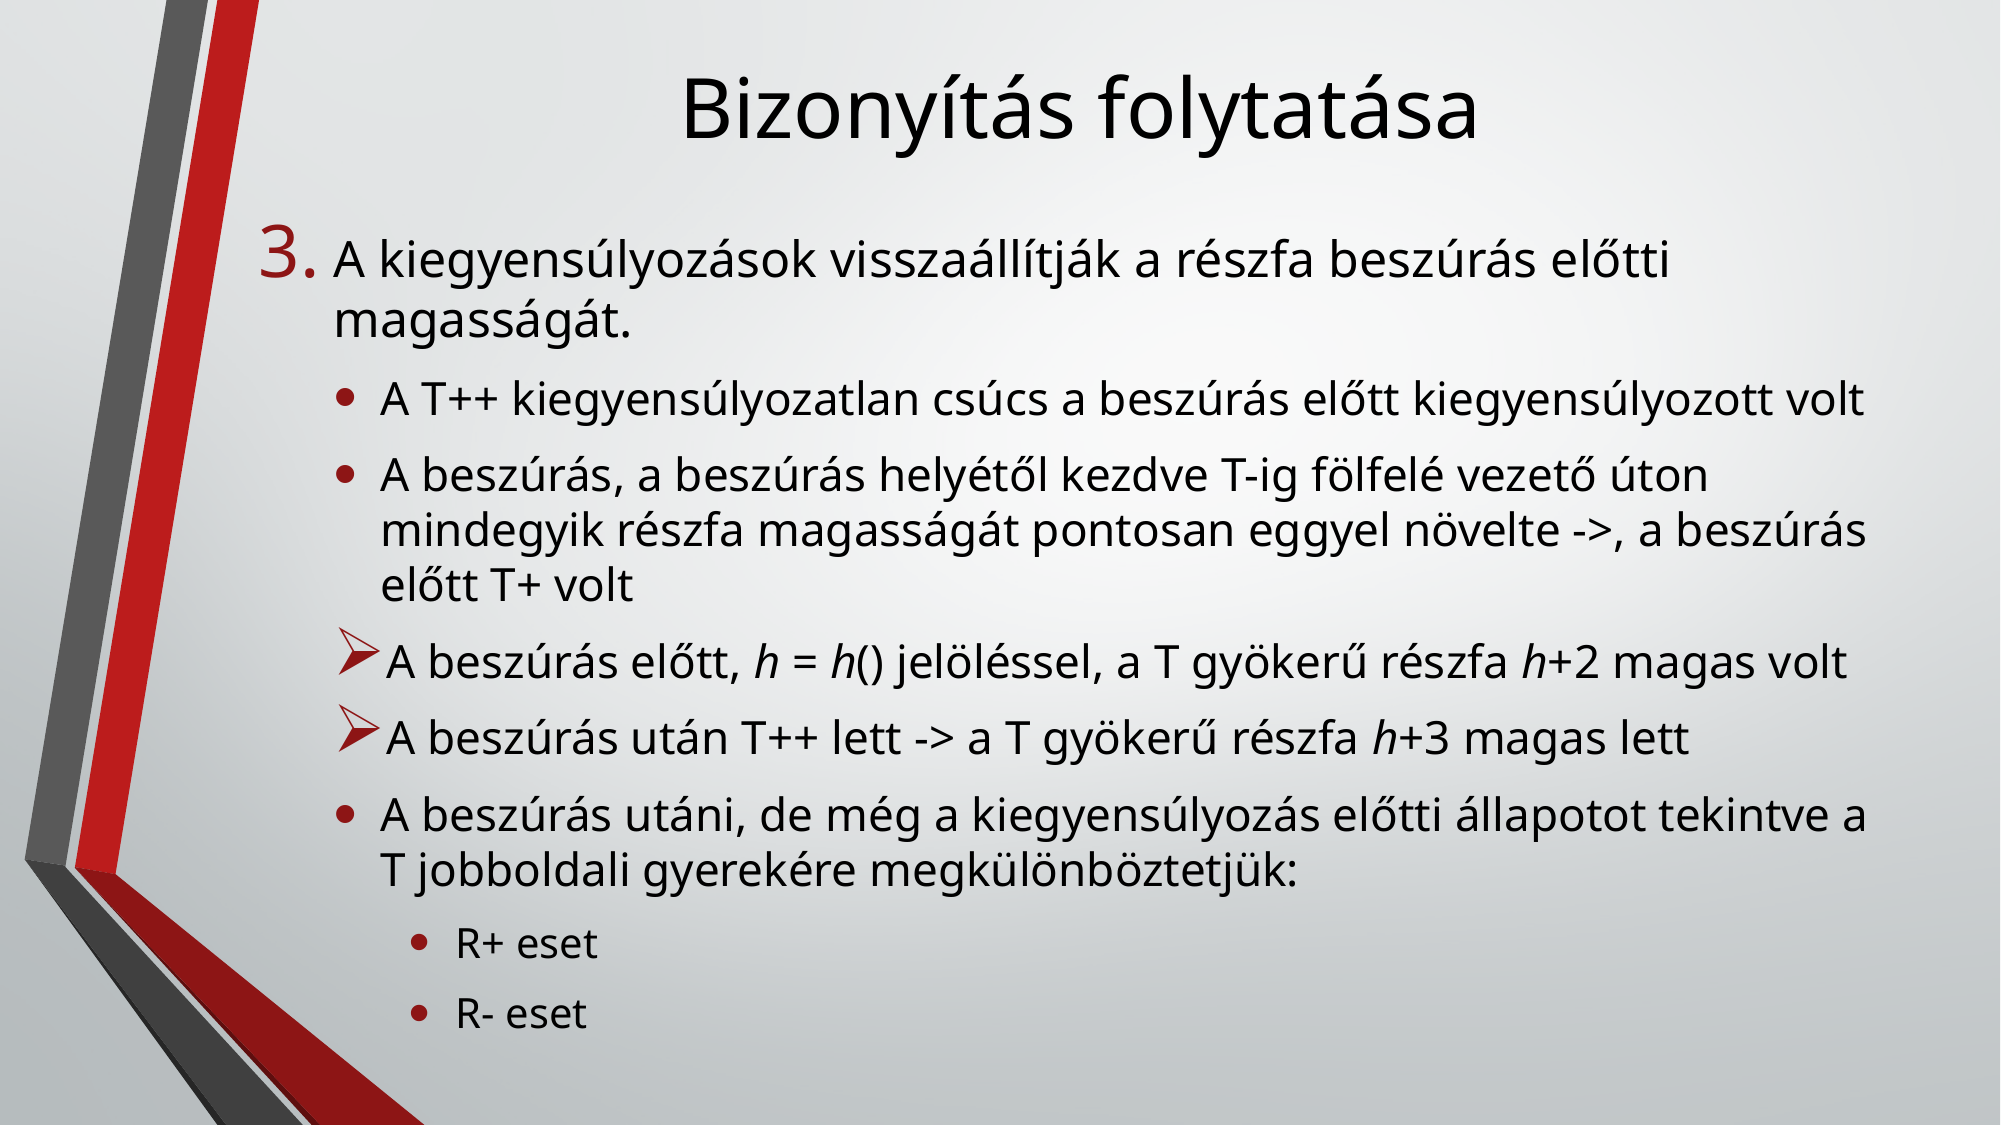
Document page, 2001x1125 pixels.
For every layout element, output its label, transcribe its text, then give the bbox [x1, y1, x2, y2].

title Bizonyítás folytatása [258, 34, 1903, 175]
